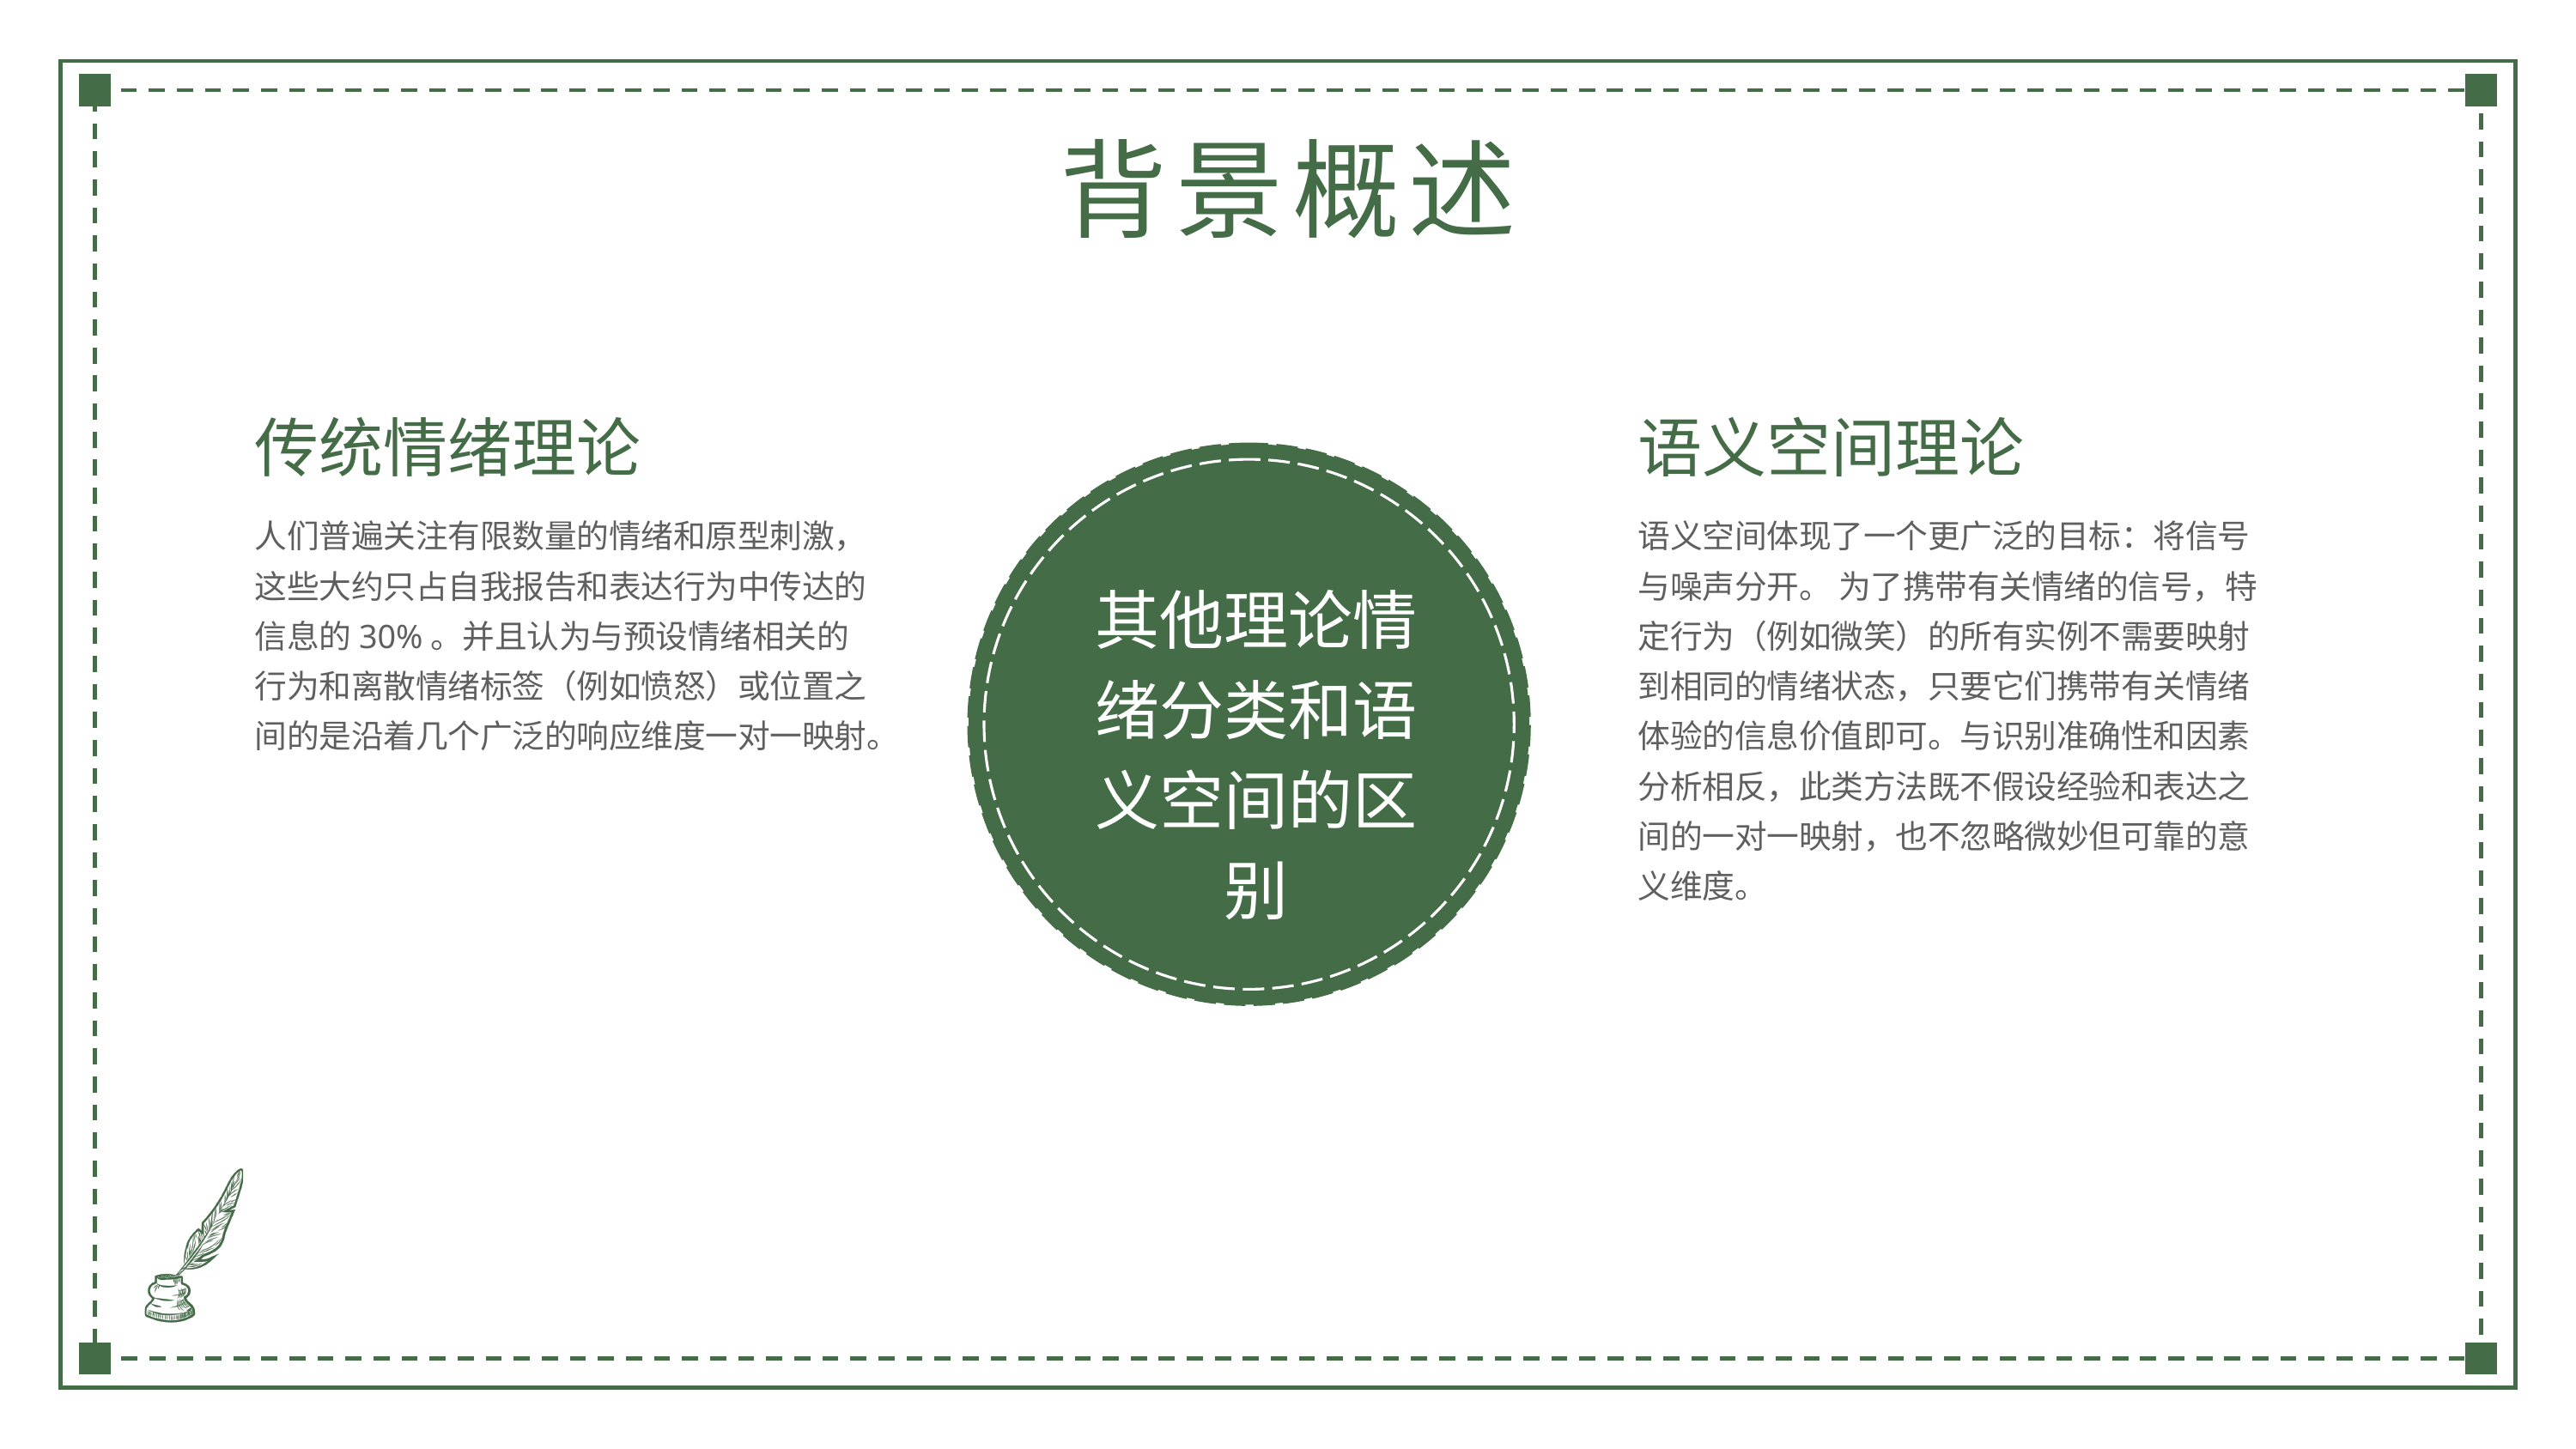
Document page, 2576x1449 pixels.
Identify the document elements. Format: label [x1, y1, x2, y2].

text_box [78, 74, 112, 107]
text_box [94, 89, 2482, 1359]
text_box [983, 458, 1515, 990]
text_box [968, 443, 1530, 1005]
text_box [59, 60, 2516, 1388]
text_box [2464, 74, 2498, 107]
text_box [78, 1342, 112, 1375]
text_box [2464, 1342, 2498, 1375]
